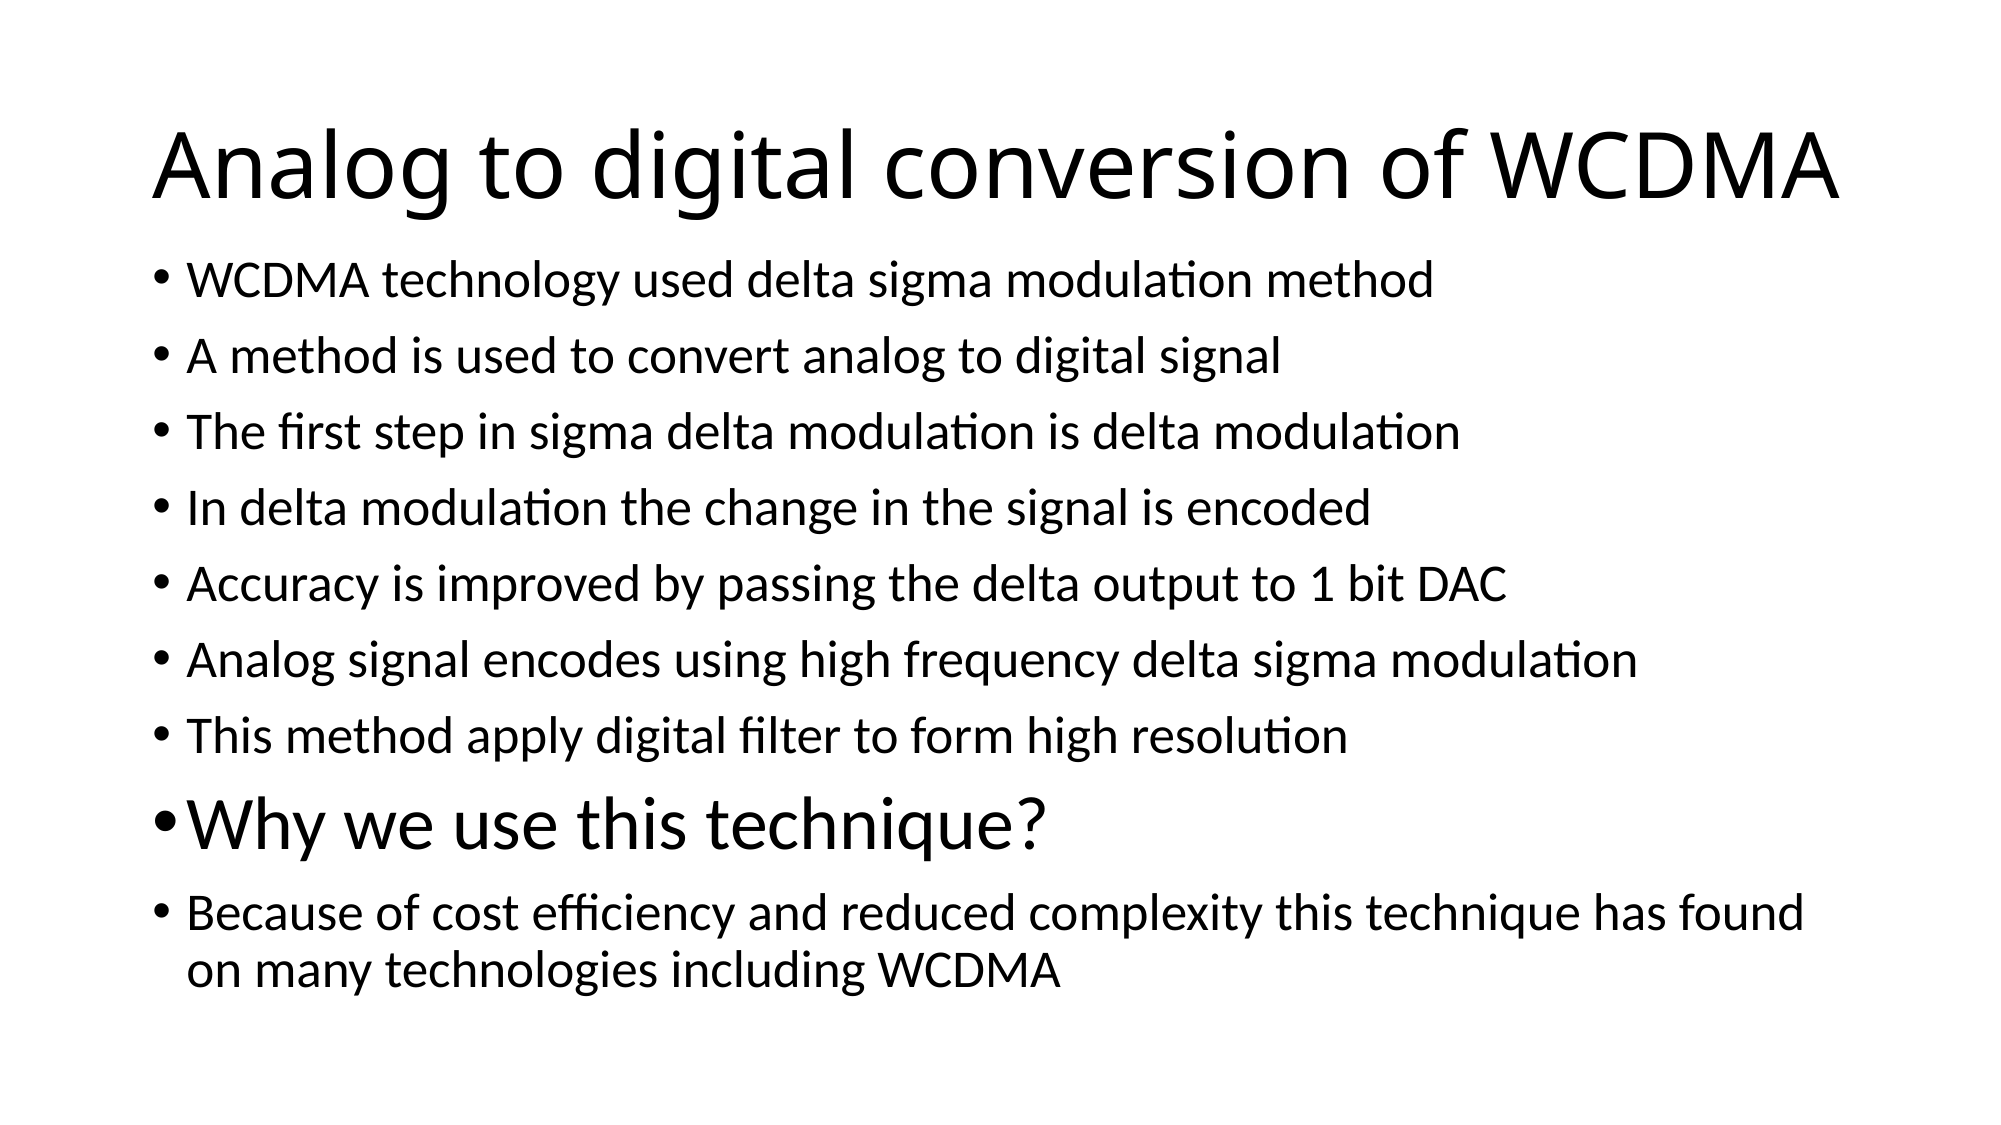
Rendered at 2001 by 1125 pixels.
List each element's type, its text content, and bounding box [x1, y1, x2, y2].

list WCDMA technology used delta sigma modulation method A method is used to convert analog to digital signal The first step in sigma delta modulation is delta modulation In delta modulation the change in the signal is encoded Accuracy is improved by passing the delta output to 1 bit DAC Analog signal encodes using high frequency delta sigma modulation This method apply digital filter to form high resolution Why we use this technique? Because of cost efficiency and reduced complexity this technique has found on many technologies including WCDMA [137, 243, 1863, 1014]
title Analog to digital conversion of WCDMA [137, 59, 1863, 243]
